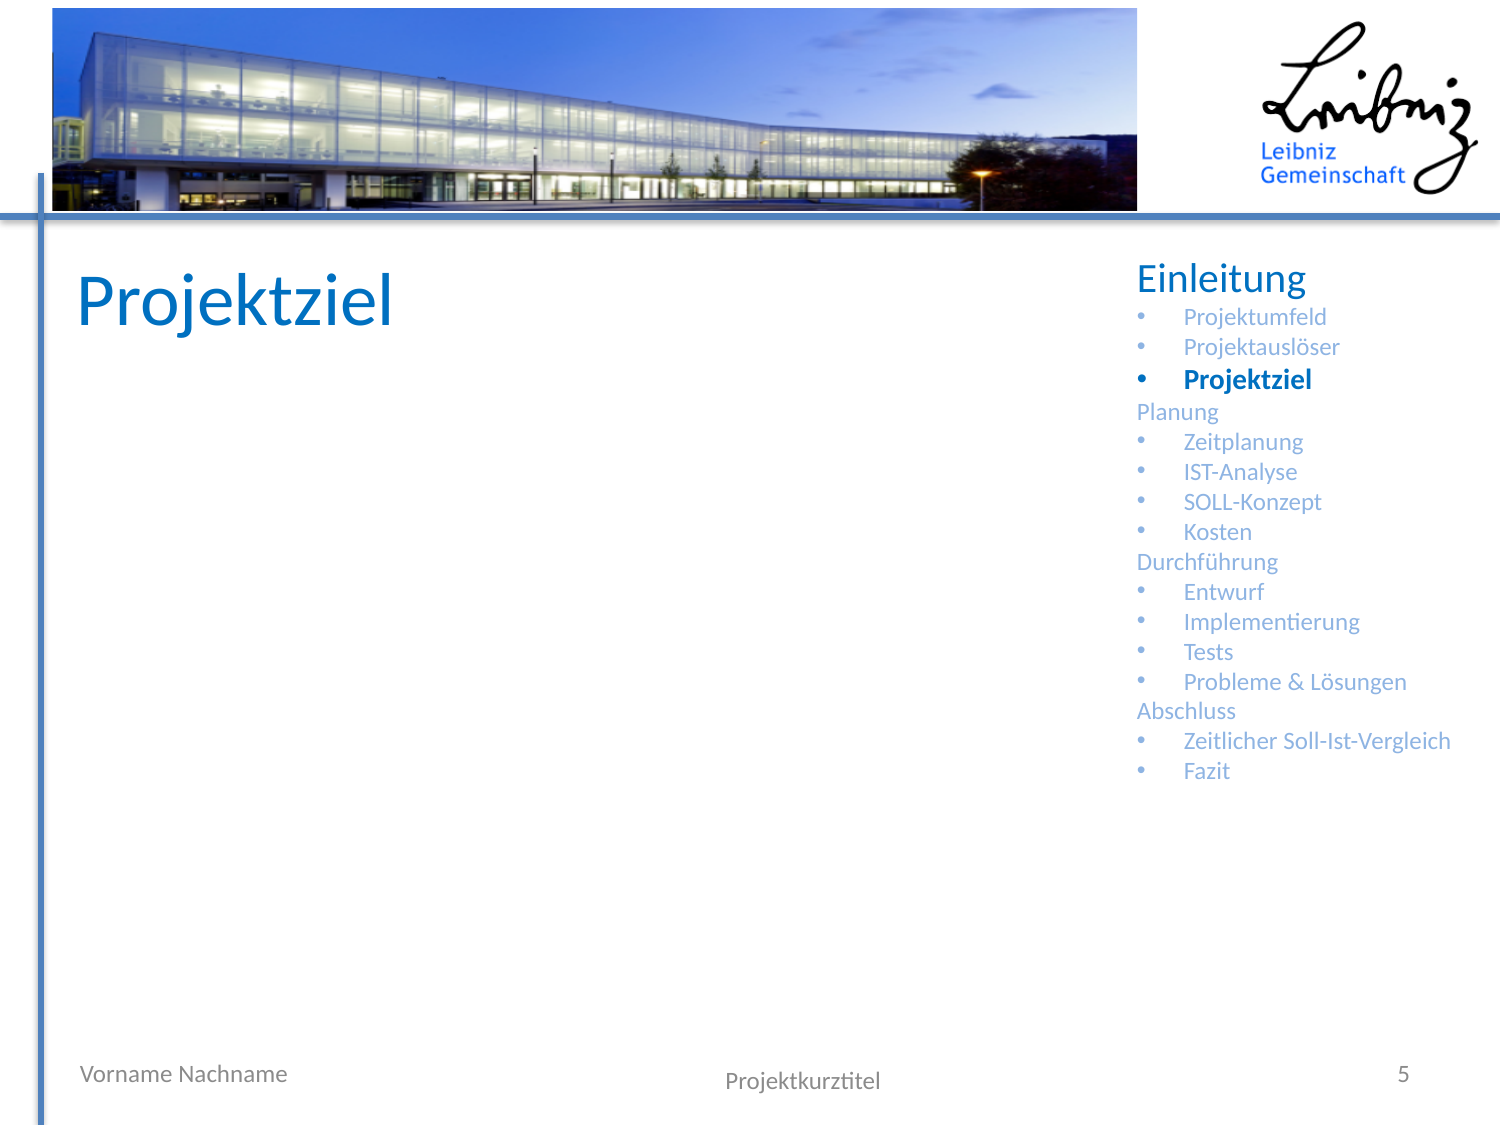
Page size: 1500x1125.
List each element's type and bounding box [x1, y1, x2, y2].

text_box [0, 172, 1500, 1125]
picture [52, 8, 1138, 211]
picture [1245, 5, 1495, 211]
